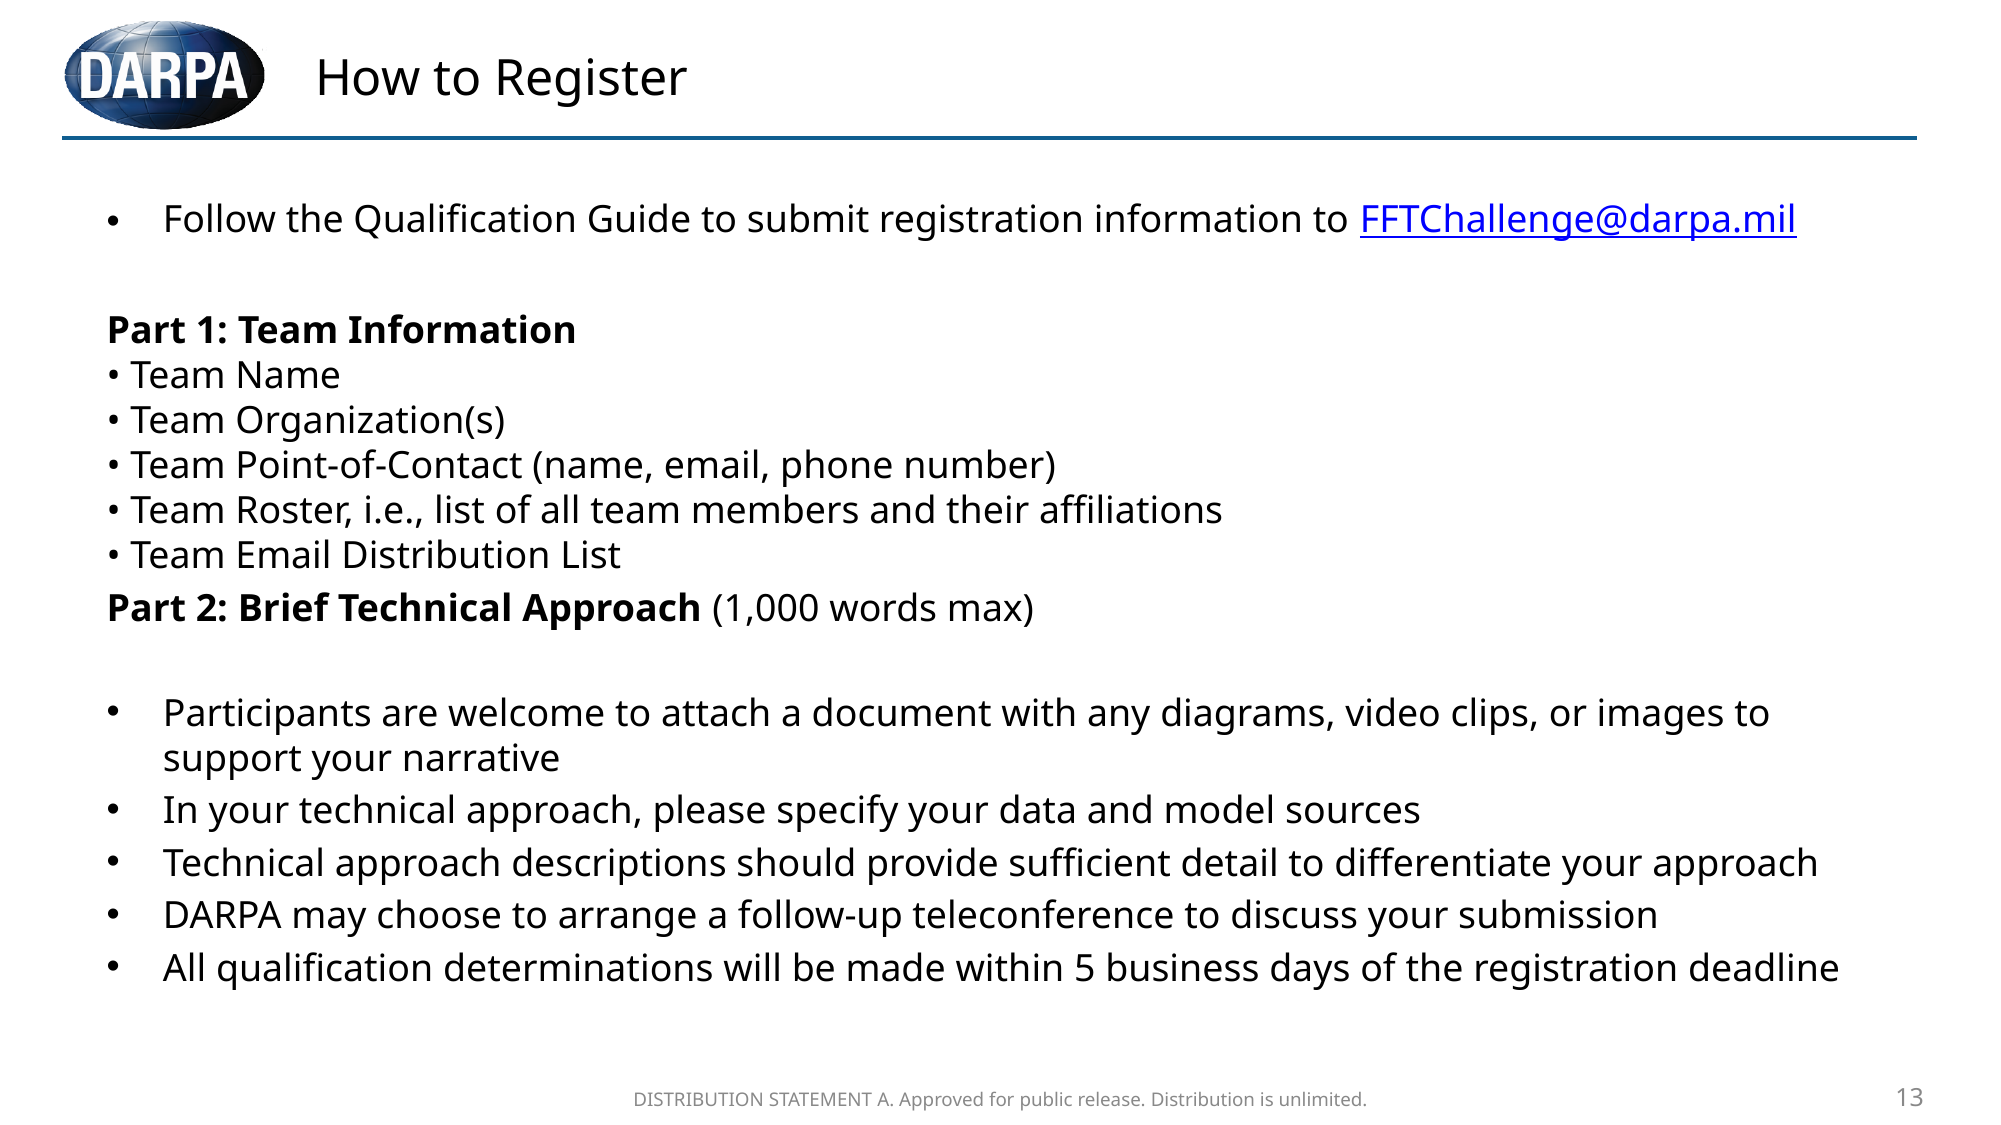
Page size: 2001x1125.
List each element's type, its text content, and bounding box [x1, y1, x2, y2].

picture [62, 13, 267, 137]
slide_number 13 [1772, 1074, 1939, 1123]
list Follow the Qualification Guide to submit registration information to FFTChallenge@darpa.mil Part 1: Team Information • Team Name • Team Organization(s) • Team Point-of-Contact (name, email, phone number) • Team Roster, i.e., list of all team members and their affiliations • Team Email Distribution List Part 2: Brief Technical Approach (1,000 words max) Participants are welcome to attach a document with any diagrams, video clips, or images to support your narrative In your technical approach, please specify your data and model sources Technical approach descriptions should provide sufficient detail to differentiate your approach DARPA may choose to arrange a follow-up teleconference to discuss your submission All qualification determinations will be made within 5 business days of the registration deadline [91, 187, 1909, 1063]
title How to Register [300, 24, 1917, 126]
footer DISTRIBUTION STATEMENT A. Approved for public release. Distribution is unlimited. [291, 1074, 1709, 1124]
